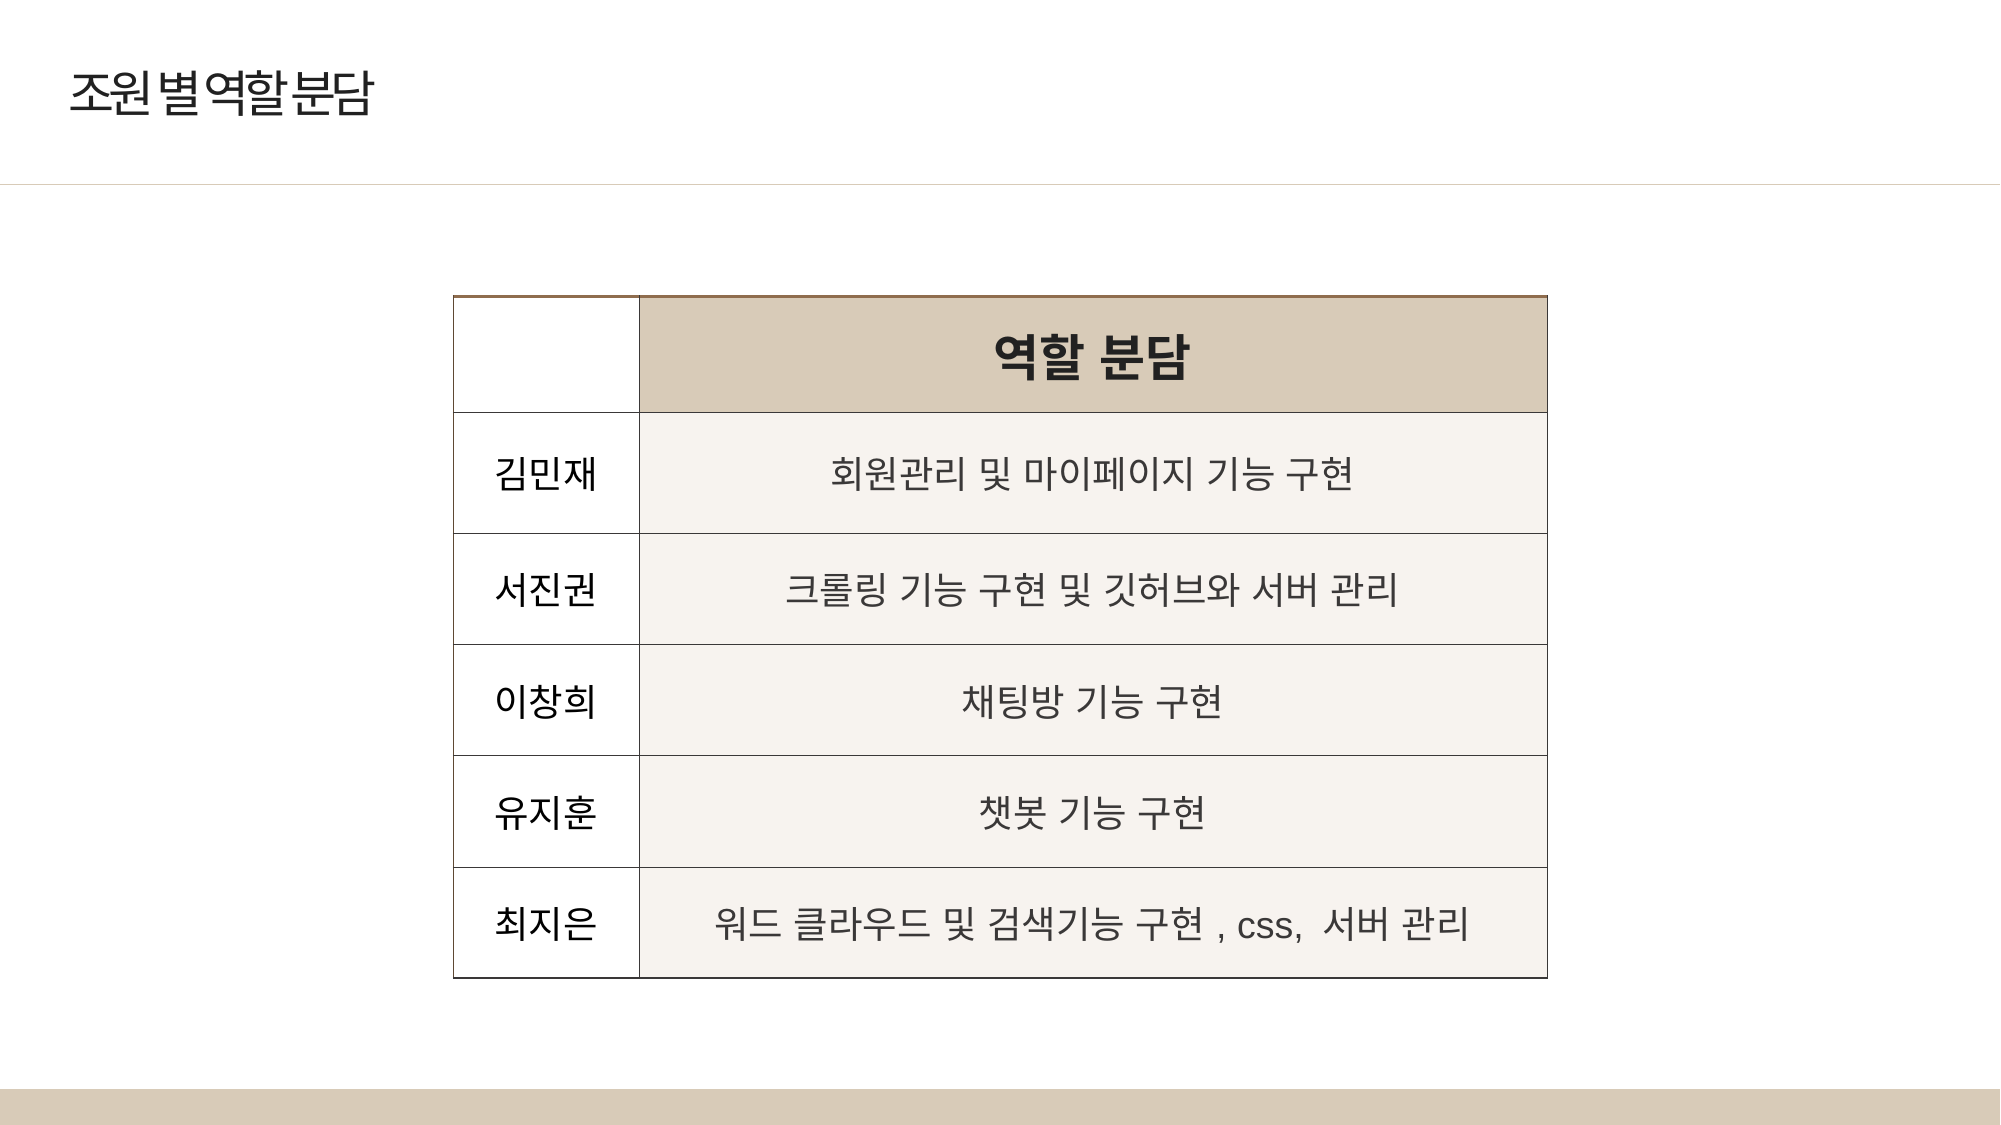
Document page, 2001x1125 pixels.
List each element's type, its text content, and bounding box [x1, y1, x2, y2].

table_cell 최지은 [454, 868, 639, 977]
table_cell 회원관리 및 마이페이지 기능 구현 [640, 413, 1547, 533]
text_box 조원 별 역할 분담 [54, 55, 392, 130]
table_cell 크롤링 기능 구현 및 깃허브와 서버 관리 [640, 534, 1547, 644]
table_header 역할 분담 [640, 298, 1547, 412]
table_cell 채팅방 기능 구현 [640, 645, 1547, 755]
table_cell 유지훈 [454, 756, 639, 867]
table_cell 서진권 [454, 534, 639, 644]
table_cell 챗봇 기능 구현 [640, 756, 1547, 867]
table_cell 워드 클라우드 및 검색기능 구현, css, 서버 관리 [640, 868, 1547, 977]
table_cell 이창희 [454, 645, 639, 755]
table_header [454, 298, 639, 412]
text_box [0, 1089, 2000, 1125]
table_cell 김민재 [454, 413, 639, 533]
